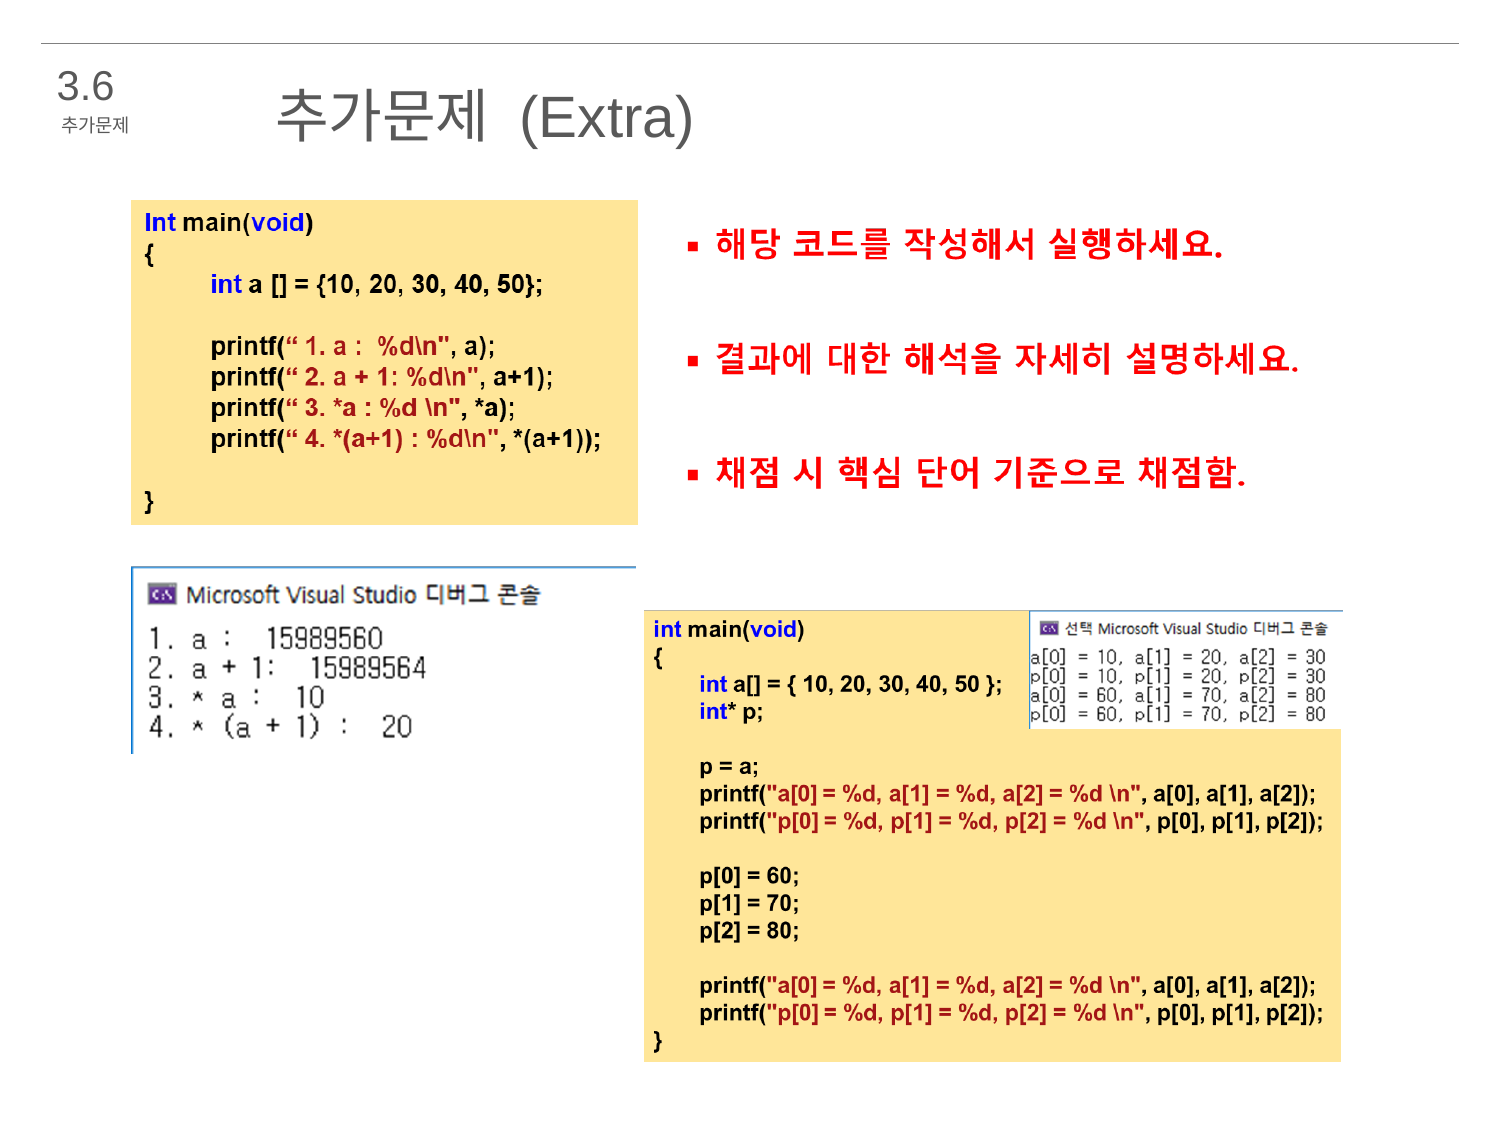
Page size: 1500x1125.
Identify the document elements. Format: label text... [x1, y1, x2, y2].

text_box 추가문제 [46, 106, 145, 144]
text_box 3.6 [41, 51, 130, 117]
text_box 추가문제 (Extra) [260, 71, 710, 157]
picture [128, 198, 1343, 1067]
